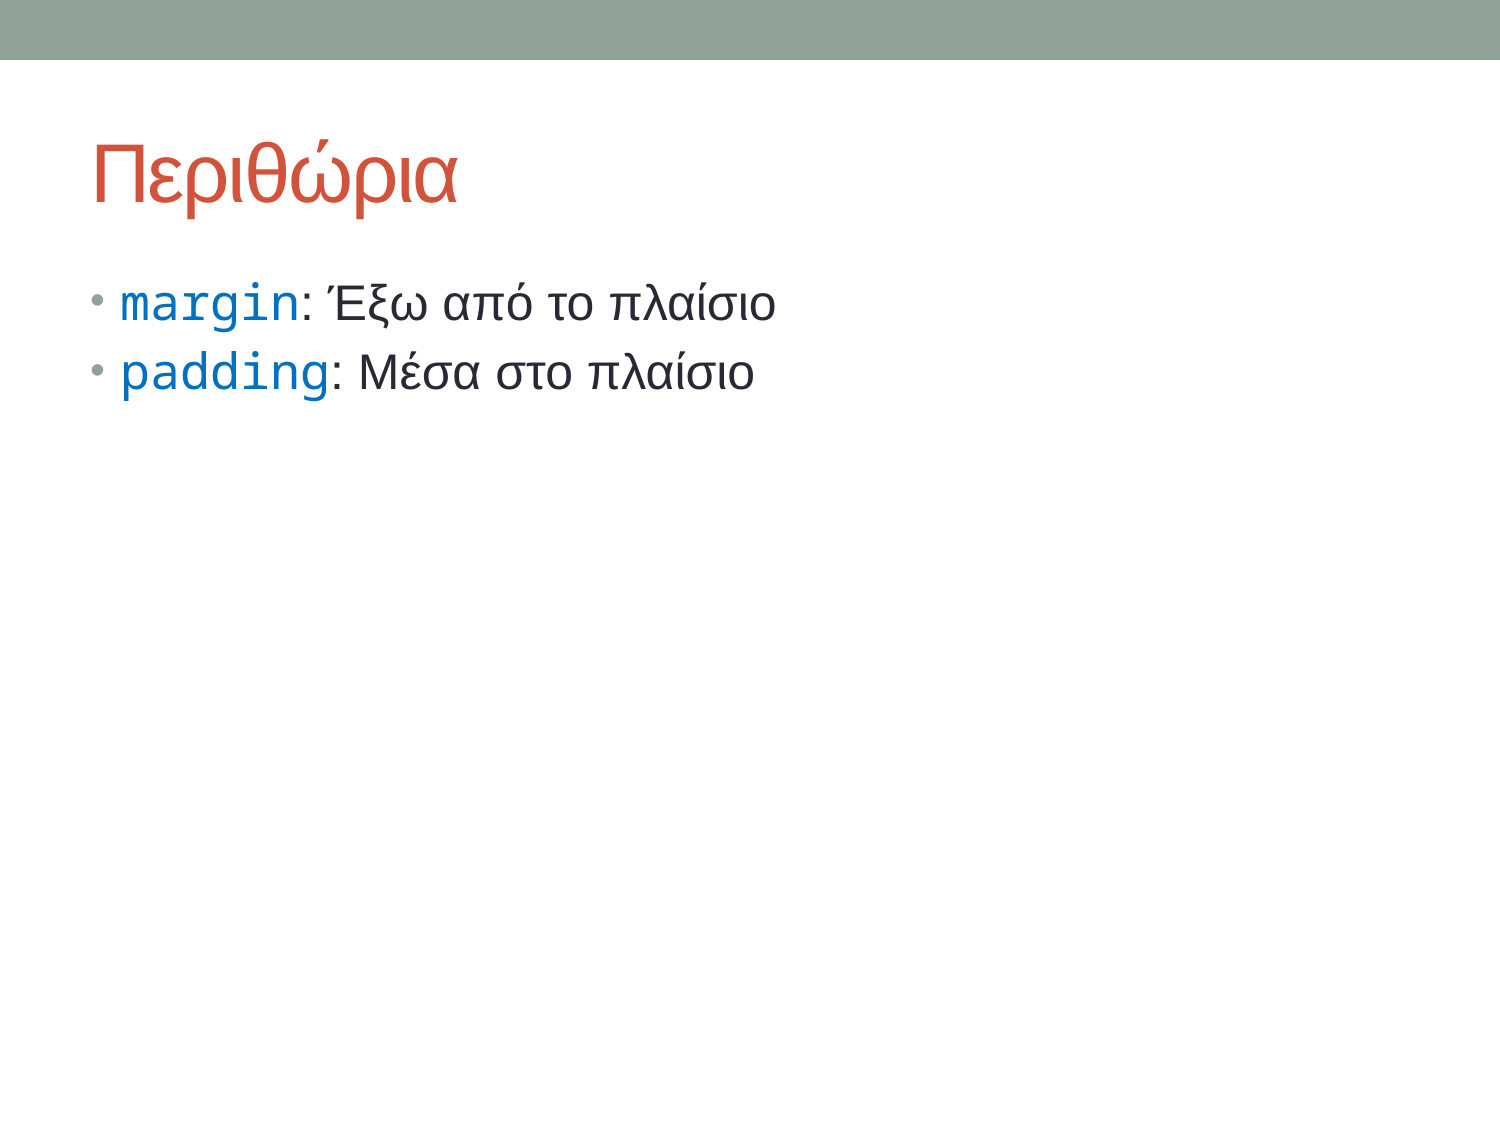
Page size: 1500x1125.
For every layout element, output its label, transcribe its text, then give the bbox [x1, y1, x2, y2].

list margin: Έξω από το πλαίσιο padding: Μέσα στο πλαίσιο [75, 262, 1425, 433]
title Περιθώρια [75, 87, 1425, 250]
